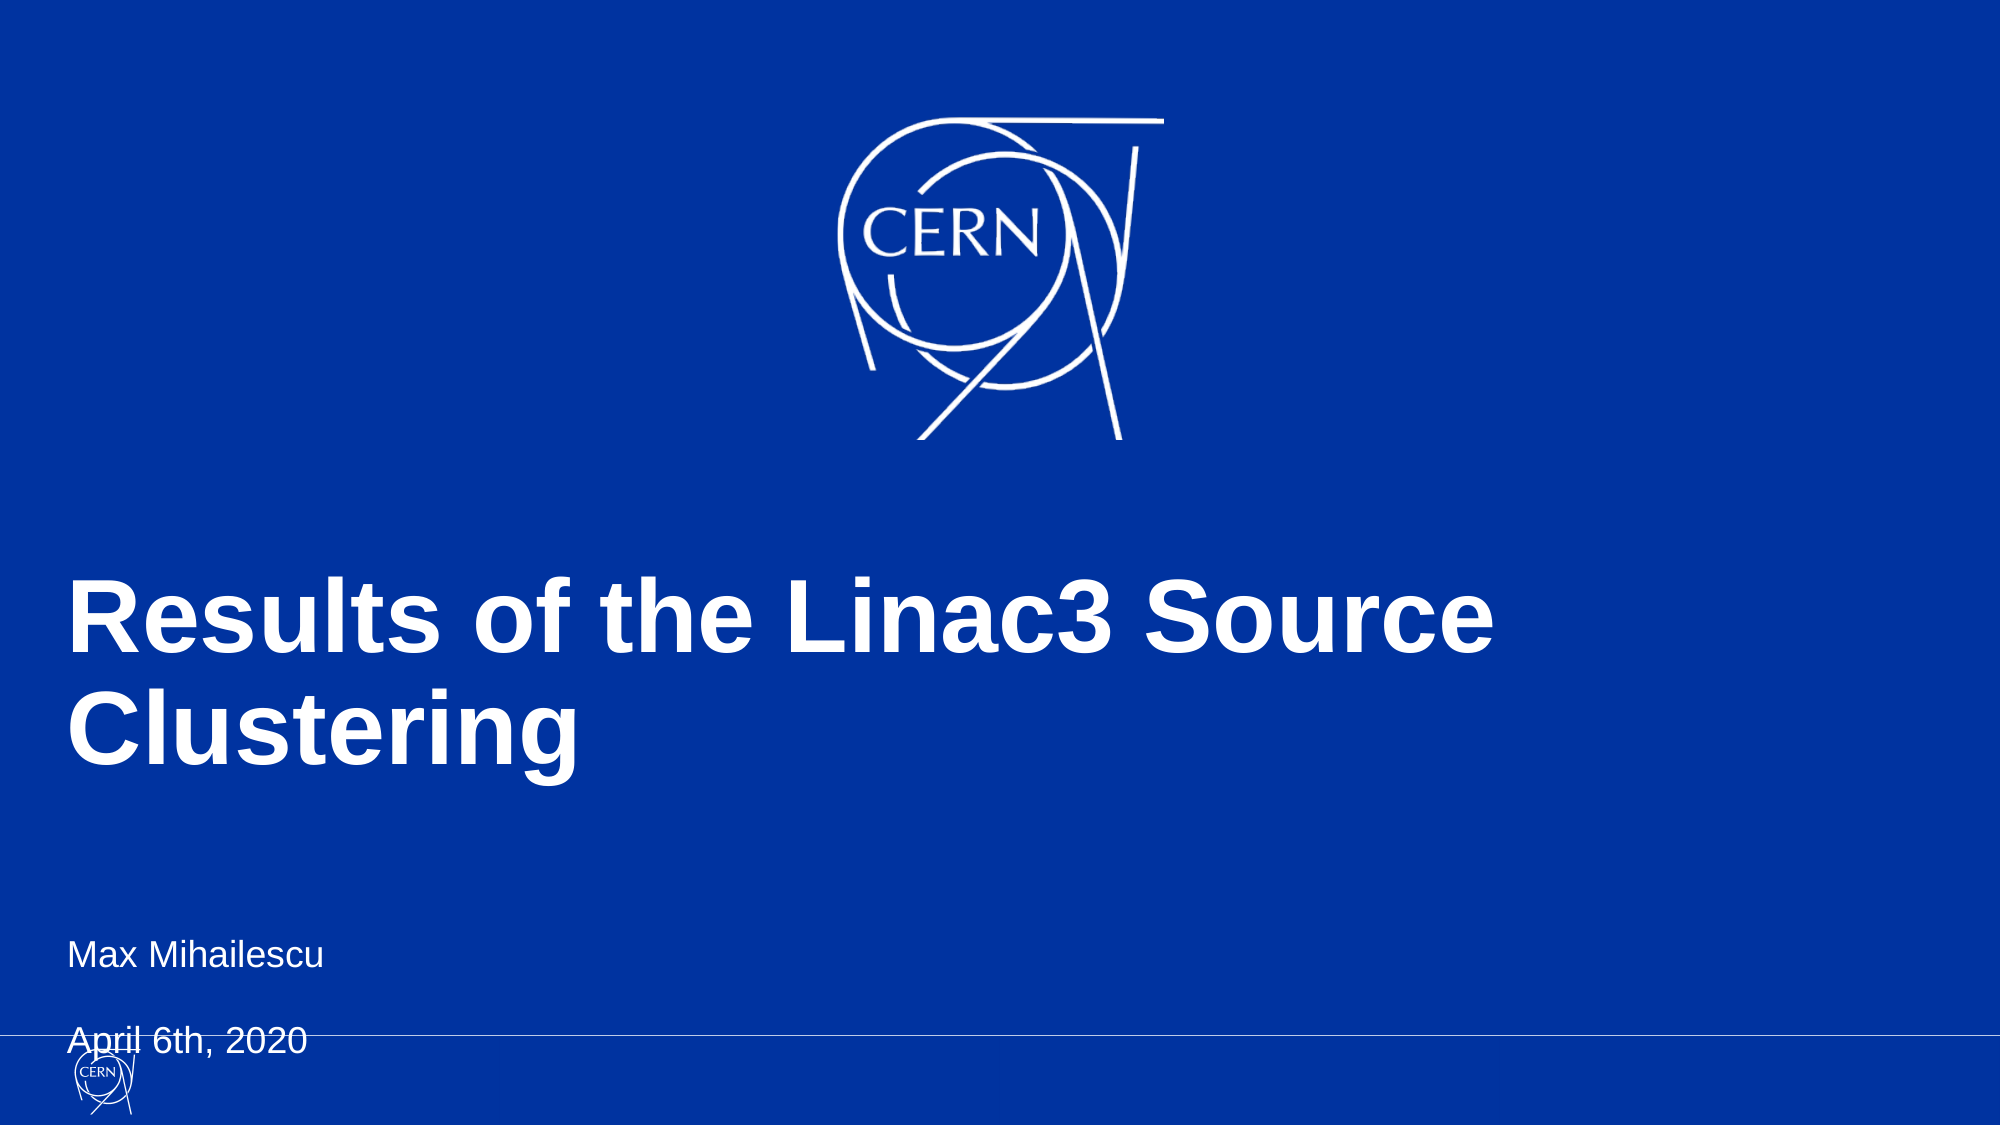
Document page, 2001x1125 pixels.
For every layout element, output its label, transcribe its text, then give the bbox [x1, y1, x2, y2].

text_box Max Mihailescu April 6th, 2020 [66, 934, 1933, 1067]
picture [0, 1035, 2000, 1125]
text_box Results of the Linac3 Source Clustering [66, 562, 1933, 916]
